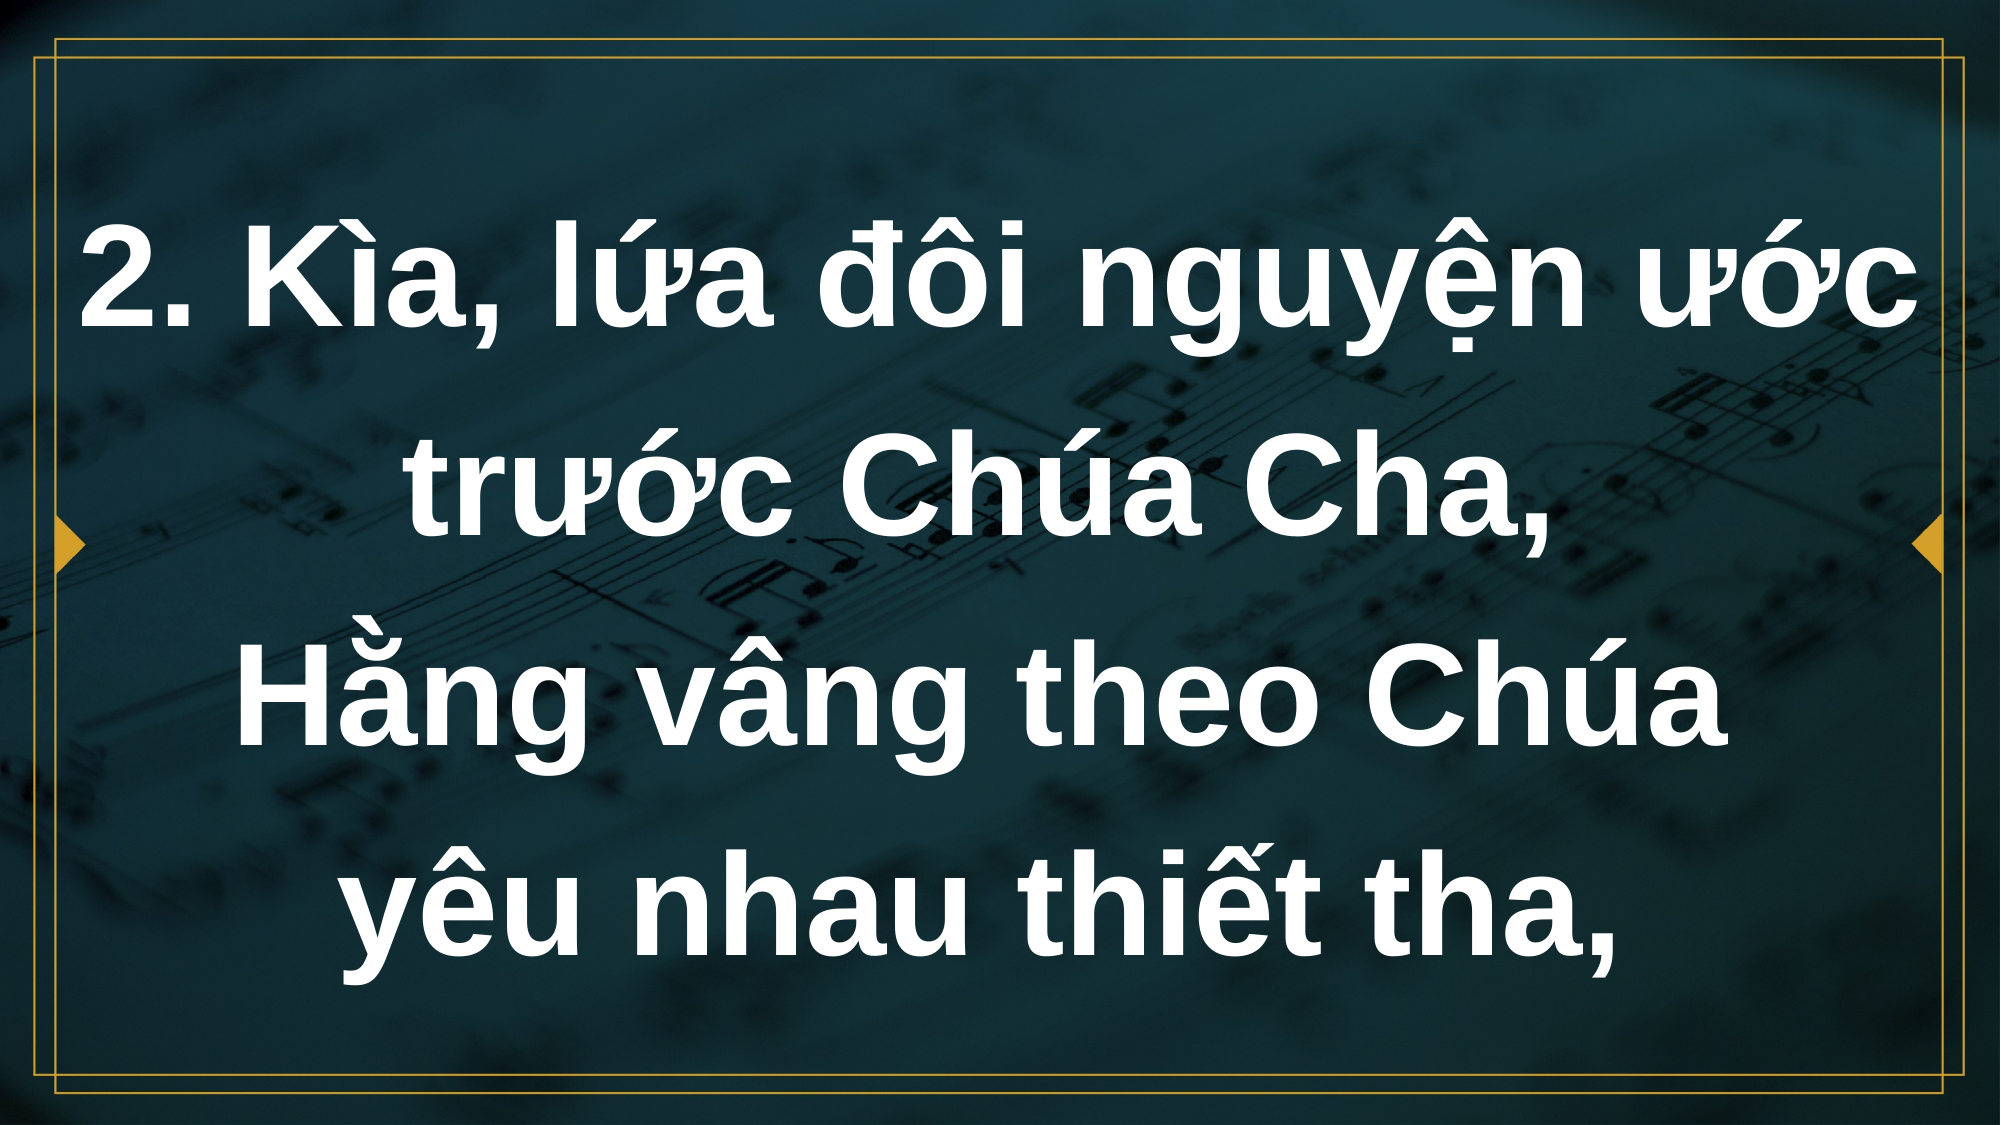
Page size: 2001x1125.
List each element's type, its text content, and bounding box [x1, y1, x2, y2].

picture [0, 0, 2000, 1125]
title 2. Kìa, lứa đôi nguyện ước trước Chúa Cha, Hằng vâng theo Chúa yêu nhau thiết tha, [55, 53, 1945, 1077]
